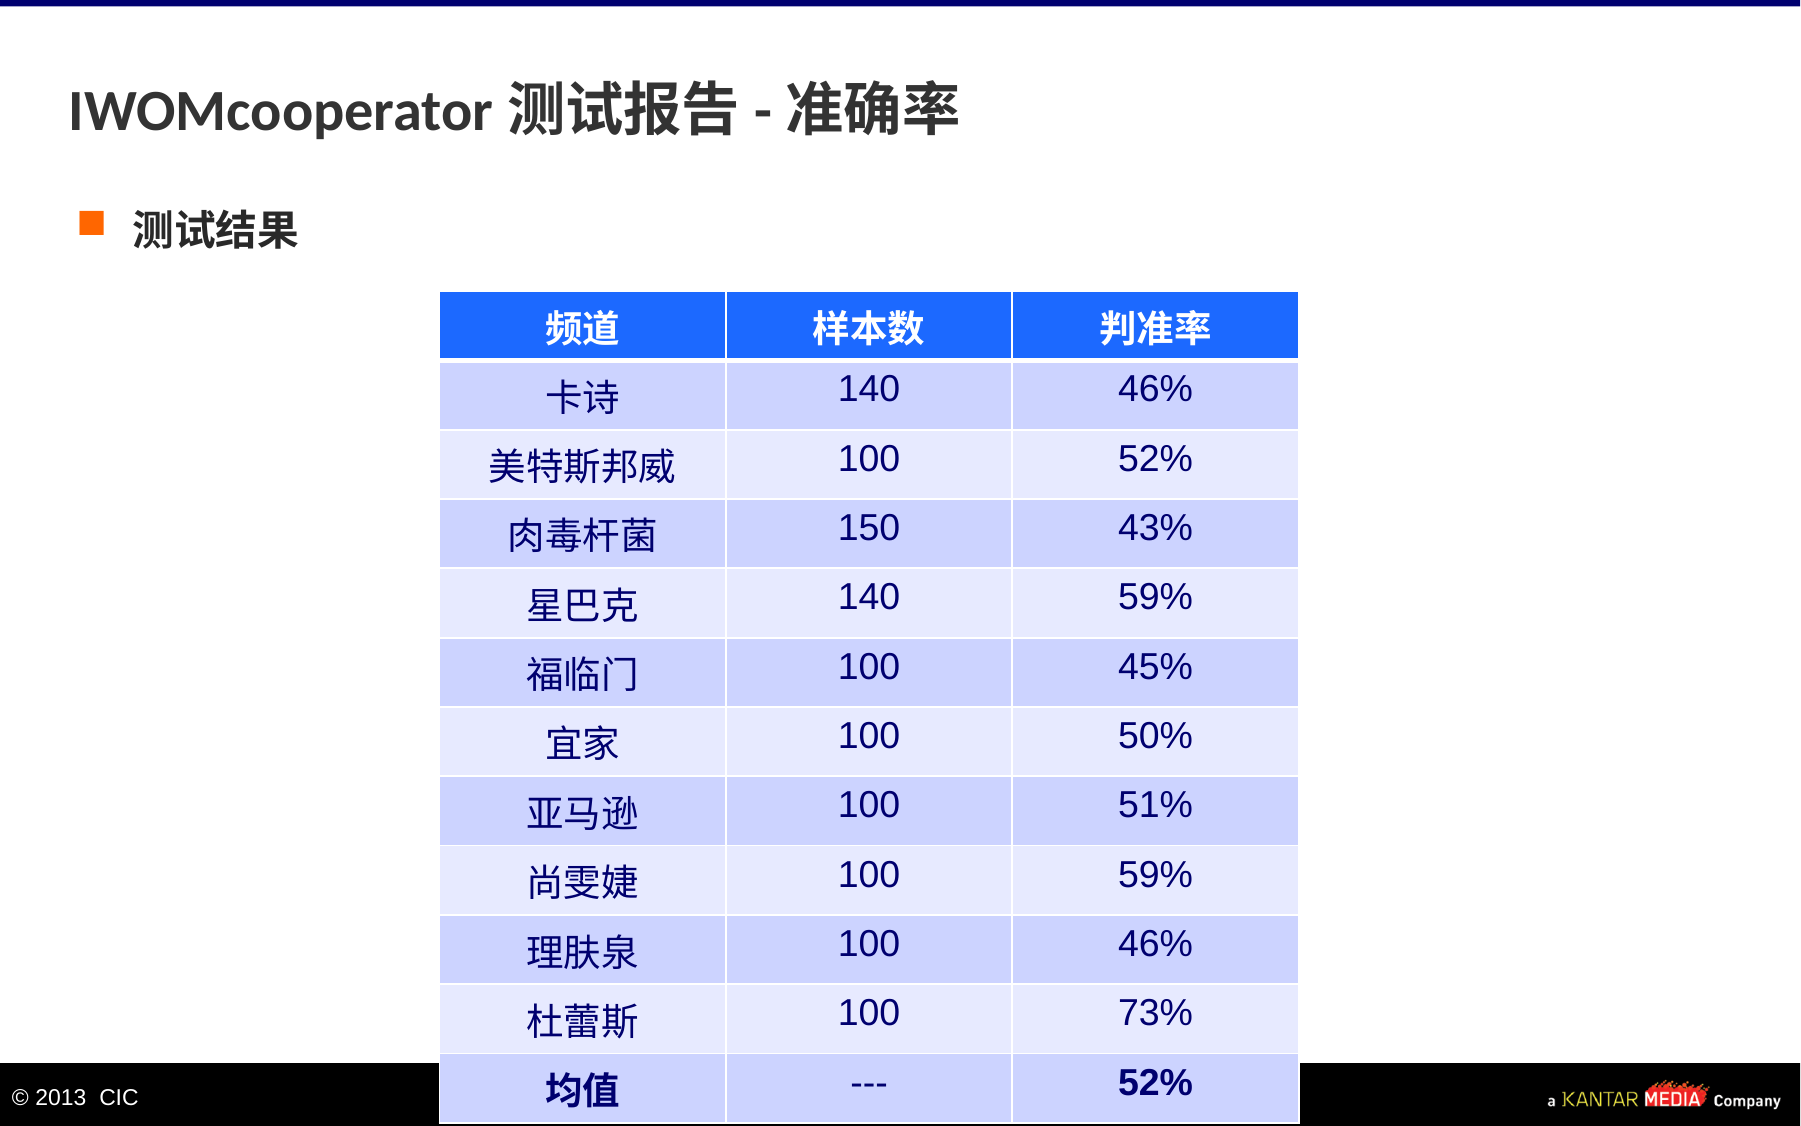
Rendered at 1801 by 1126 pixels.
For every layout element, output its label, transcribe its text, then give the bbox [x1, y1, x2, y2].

table_cell 100 [727, 639, 1011, 706]
table_cell 59% [1013, 846, 1298, 914]
table_cell 50% [1013, 708, 1298, 775]
table_cell 43% [1013, 500, 1298, 567]
table_cell 46% [1013, 363, 1298, 429]
table_cell 140 [727, 363, 1011, 429]
table_cell 均值 [440, 1054, 725, 1122]
table_header 判准率 [1013, 292, 1298, 358]
table_cell 52% [1013, 1054, 1298, 1122]
table_cell 52% [1013, 431, 1298, 498]
table_cell 140 [727, 569, 1011, 637]
table_cell 亚马逊 [440, 777, 725, 845]
table_cell 福临门 [440, 639, 725, 706]
table_cell 73% [1013, 985, 1298, 1053]
table_header 频道 [440, 292, 725, 358]
table_cell 100 [727, 916, 1011, 983]
table_cell 美特斯邦威 [440, 431, 725, 498]
table_cell 杜蕾斯 [440, 985, 725, 1053]
table_cell 59% [1013, 569, 1298, 637]
picture [1547, 1066, 1787, 1123]
table_cell 尚雯婕 [440, 846, 725, 914]
table_cell 150 [727, 500, 1011, 567]
table_cell 100 [727, 777, 1011, 845]
table_cell 100 [727, 431, 1011, 498]
table_cell 星巴克 [440, 569, 725, 637]
table_cell 卡诗 [440, 363, 725, 429]
table_cell 45% [1013, 639, 1298, 706]
table_cell 100 [727, 846, 1011, 914]
text_box 测试结果 [61, 196, 1680, 1024]
table_cell 100 [727, 708, 1011, 775]
table_cell 46% [1013, 916, 1298, 983]
table_cell 宜家 [440, 708, 725, 775]
table_cell 100 [727, 985, 1011, 1053]
table_header 样本数 [727, 292, 1011, 358]
title IWOMcooperator测试报告-准确率 [49, 62, 1682, 192]
table_cell --- [727, 1054, 1011, 1122]
table_cell 51% [1013, 777, 1298, 845]
table_cell 理肤泉 [440, 916, 725, 983]
table_cell 肉毒杆菌 [440, 500, 725, 567]
